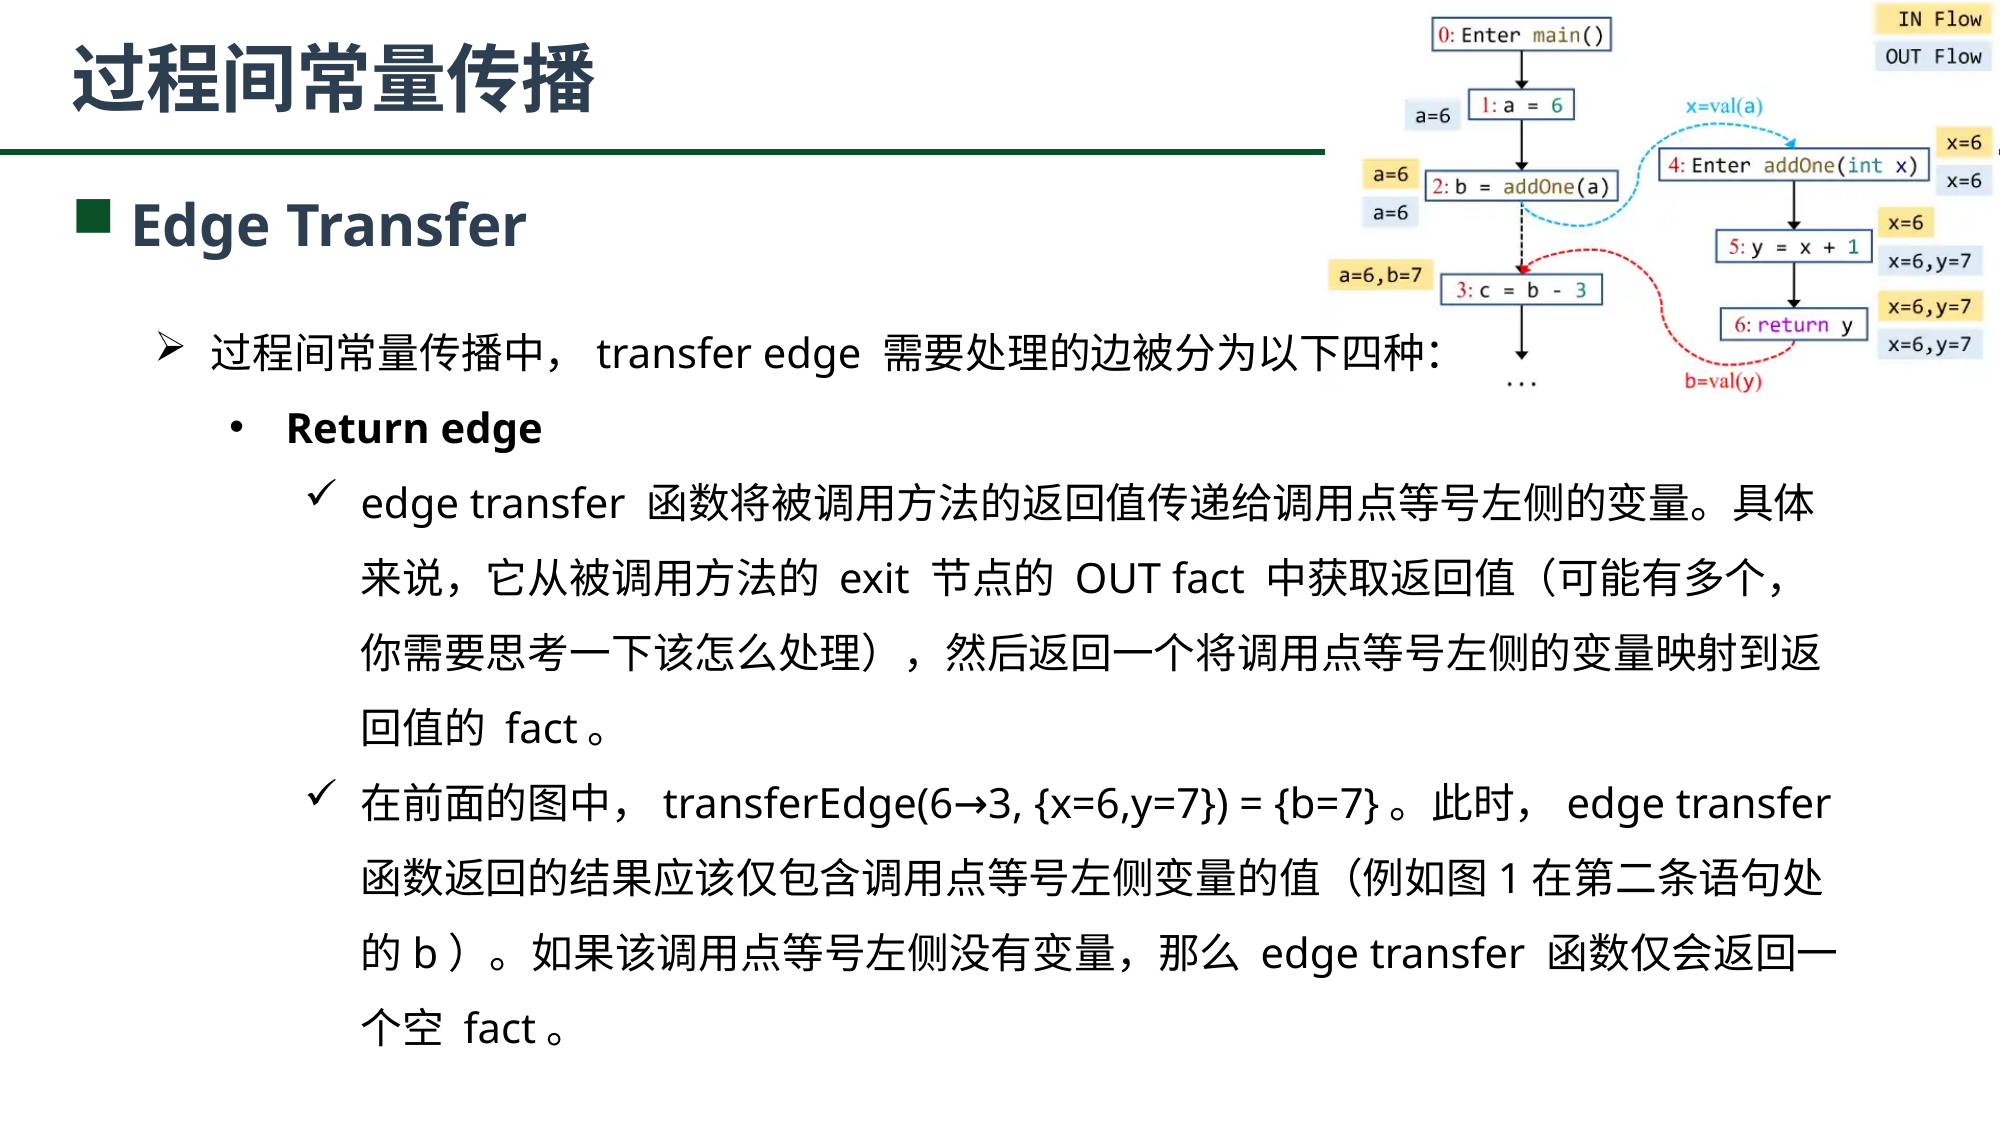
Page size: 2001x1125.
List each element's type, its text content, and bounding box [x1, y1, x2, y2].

text_box 过程间常量传播中，transfer edge 需要处理的边被分为以下四种： Return edge edge transfer 函数将被调用方法的返回值传递给调用点等号左侧的变量。具体来说，它从被调用方法的 exit 节点的 OUT fact 中获取返回值（可能有多个，你需要思考一下该怎么处理），然后返回一个将调用点等号左侧的变量映射到返回值的 fact。 在前面的图中，transferEdge(6→3, {x=6,y=7}) = {b=7}。此时，edge transfer 函数返回的结果应该仅包含调用点等号左侧变量的值（例如图1在第二条语句处的b）。如果该调用点等号左侧没有变量，那么 edge transfer 函数仅会返回一个空 fact。 [139, 293, 1861, 1059]
picture [1325, 0, 2000, 396]
list Edge Transfer [56, 180, 1325, 266]
title 过程间常量传播 [56, 0, 1325, 153]
